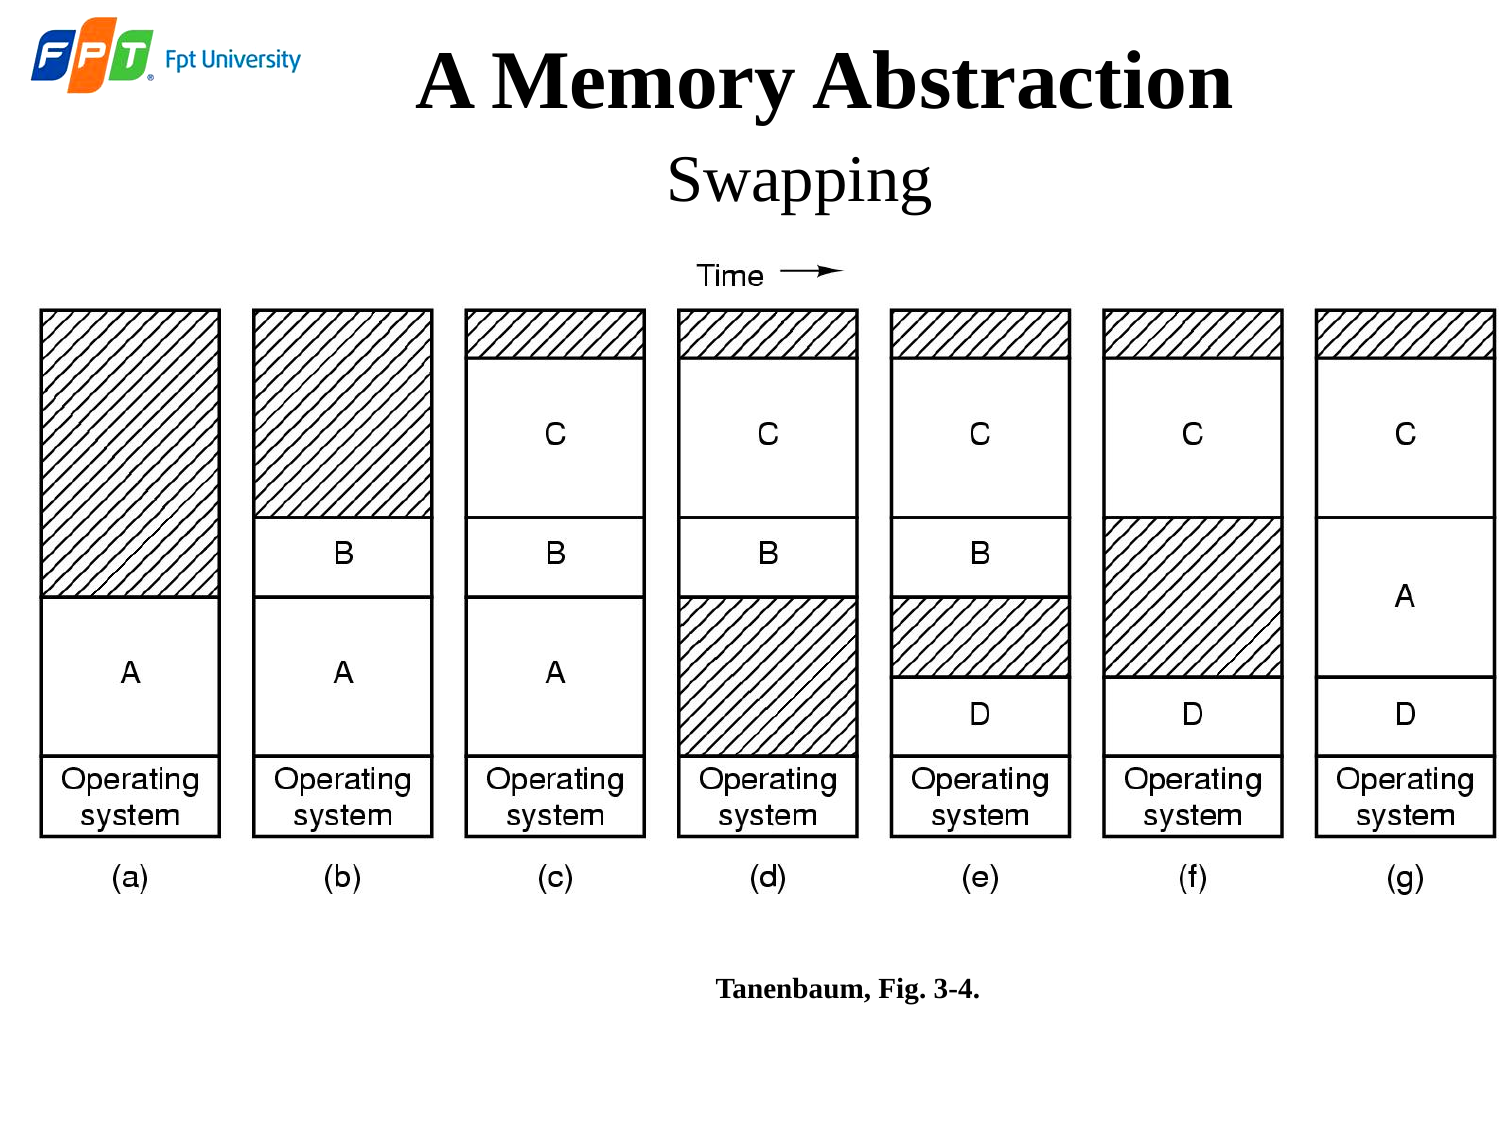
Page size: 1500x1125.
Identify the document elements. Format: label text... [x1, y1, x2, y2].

picture [37, 249, 1500, 896]
text_box Tanenbaum, Fig. 3-4. [700, 962, 996, 1013]
picture [0, 0, 150, 122]
title A Memory Abstraction [150, 0, 1500, 150]
text_box Swapping [124, 112, 1475, 238]
